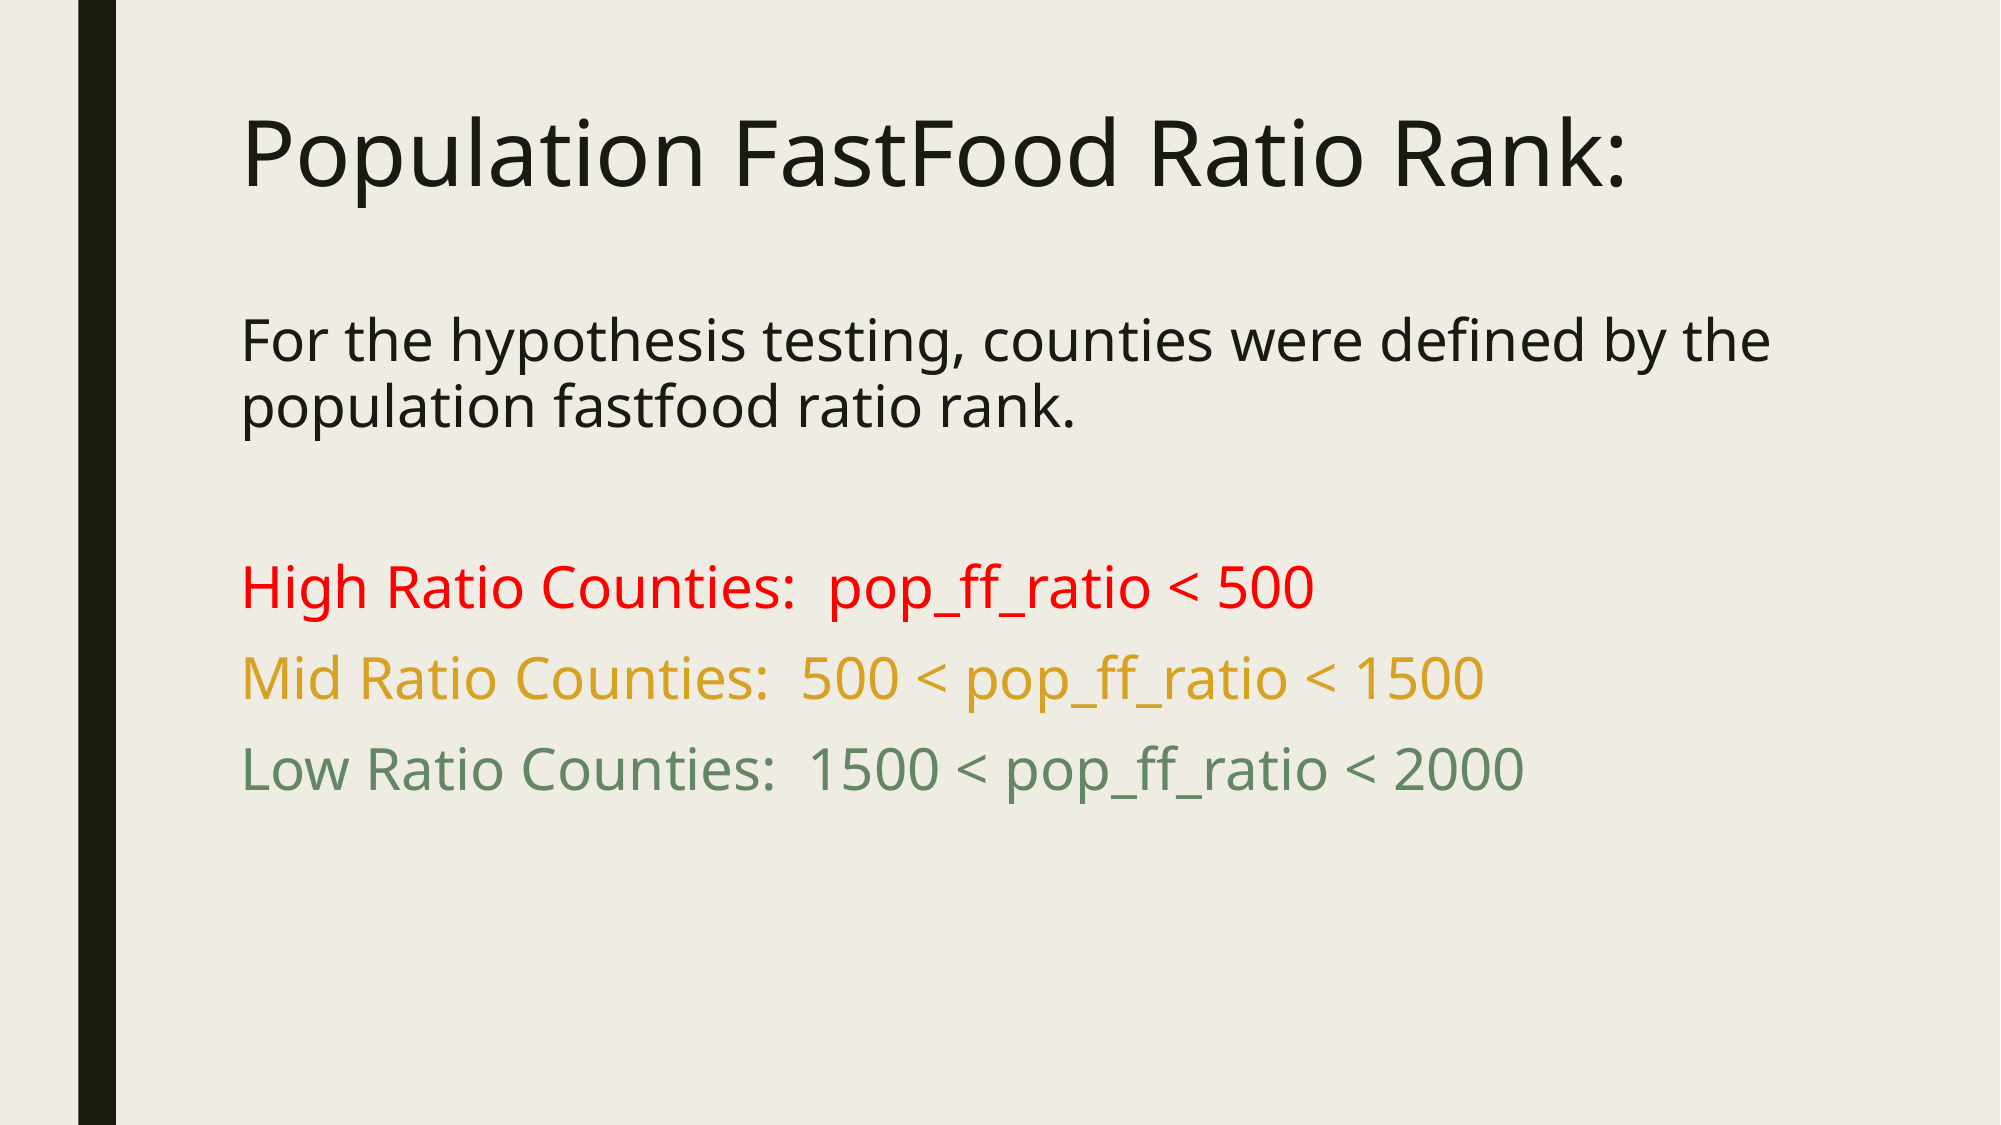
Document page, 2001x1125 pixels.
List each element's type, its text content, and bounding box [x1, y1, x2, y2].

title Population FastFood Ratio Rank: [225, 100, 1800, 285]
list For the hypothesis testing, counties were defined by the population fastfood ratio rank. High Ratio Counties: pop_ff_ratio < 500 Mid Ratio Counties: 500 < pop_ff_ratio < 1500 Low Ratio Counties: 1500 < pop_ff_ratio < 2000 [225, 301, 1908, 1069]
